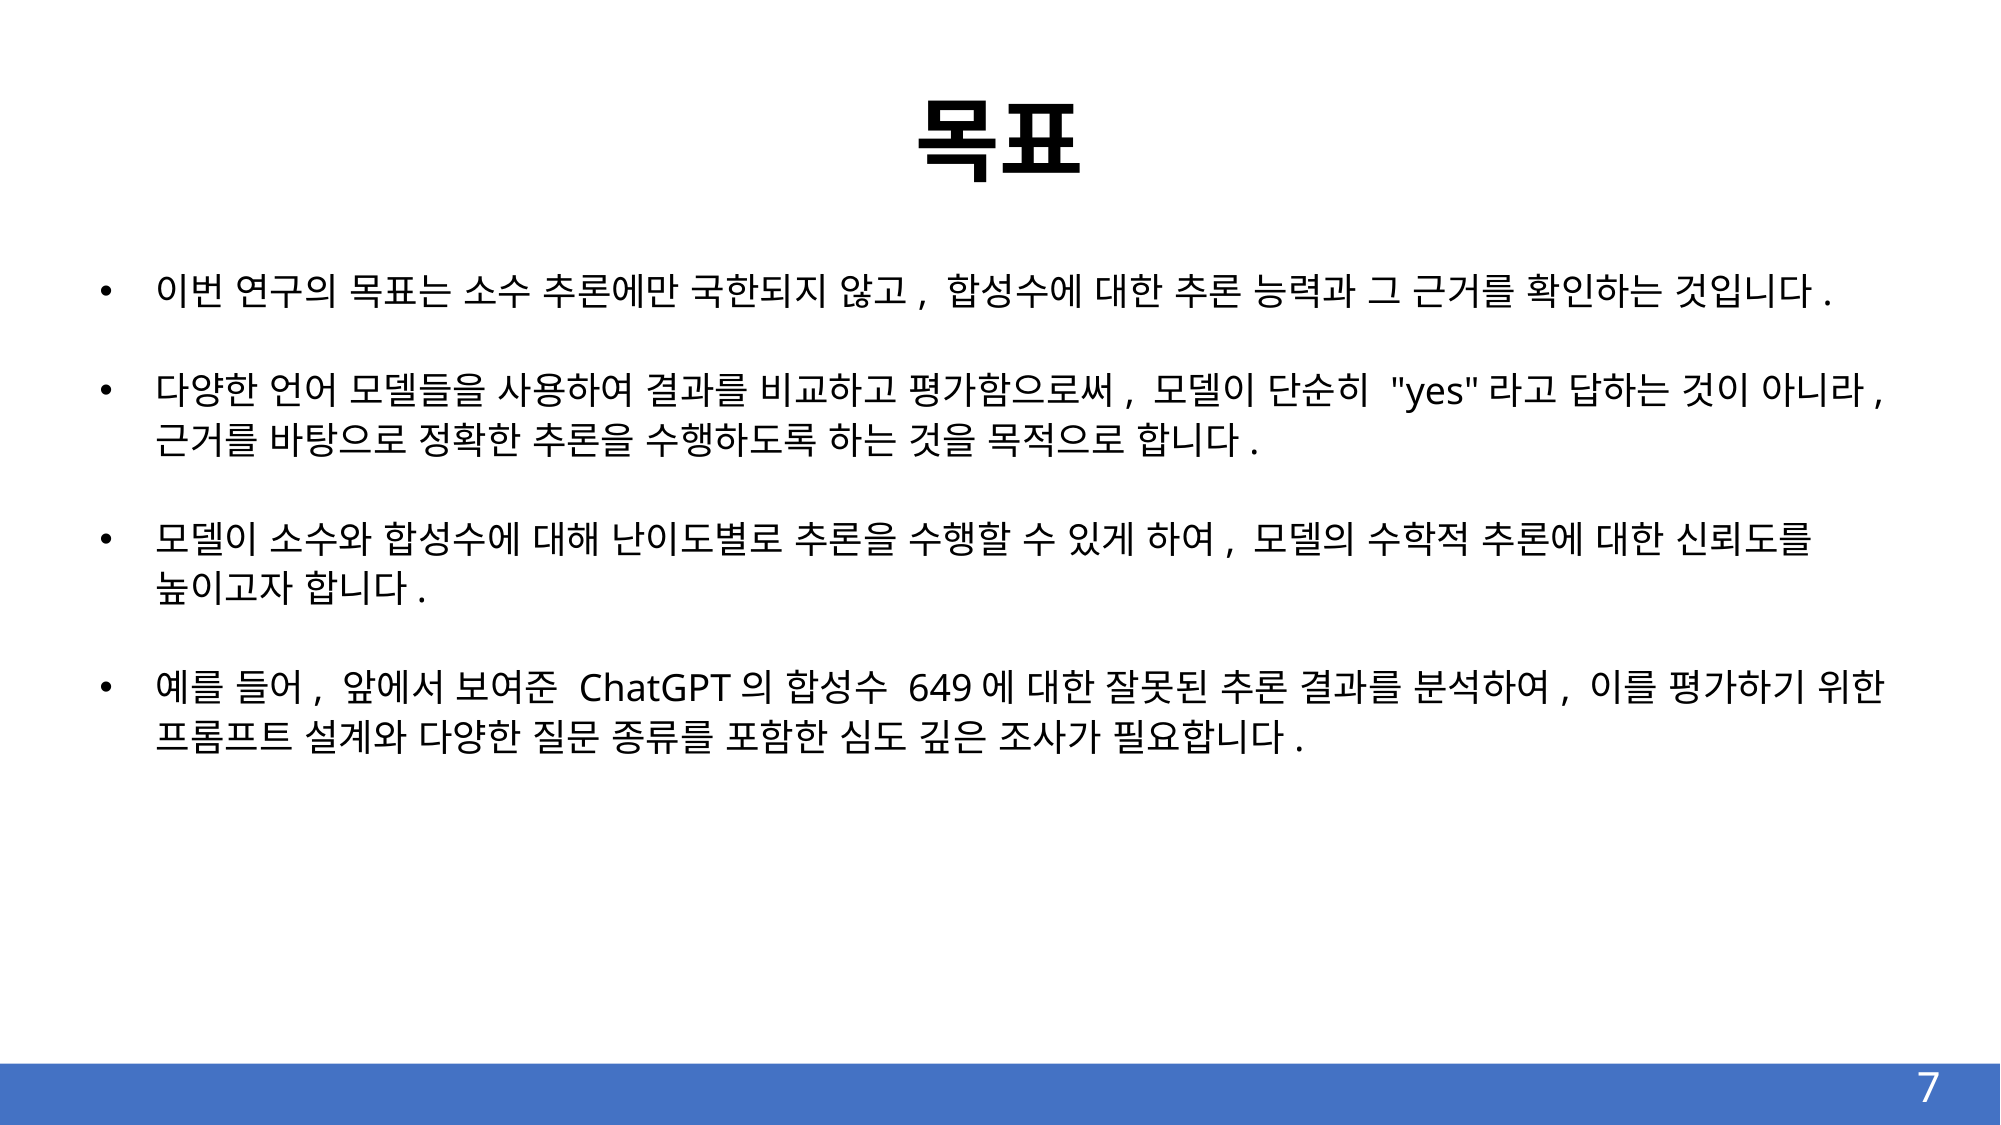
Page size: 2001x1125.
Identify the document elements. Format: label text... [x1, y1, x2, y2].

text_box [0, 1063, 2000, 1125]
title 목표 [249, 46, 1750, 203]
text_box 이번 연구의 목표는 소수 추론에만 국한되지 않고, 합성수에 대한 추론 능력과 그 근거를 확인하는 것입니다. 다양한 언어 모델들을 사용하여 결과를 비교하고 평가함으로써, 모델이 단순히 "yes"라고 답하는 것이 아니라, 근거를 바탕으로 정확한 추론을 수행하도록 하는 것을 목적으로 합니다. 모델이 소수와 합성수에 대해 난이도별로 추론을 수행할 수 있게 하여, 모델의 수학적 추론에 대한 신뢰도를 높이고자 합니다. 예를 들어, 앞에서 보여준 ChatGPT의 합성수 649에 대한 잘못된 추론 결과를 분석하여, 이를 평가하기 위한 프롬프트 설계와 다양한 질문 종류를 포함한 심도 깊은 조사가 필요합니다. [84, 256, 1921, 816]
slide_number 7 [1853, 1063, 1956, 1116]
